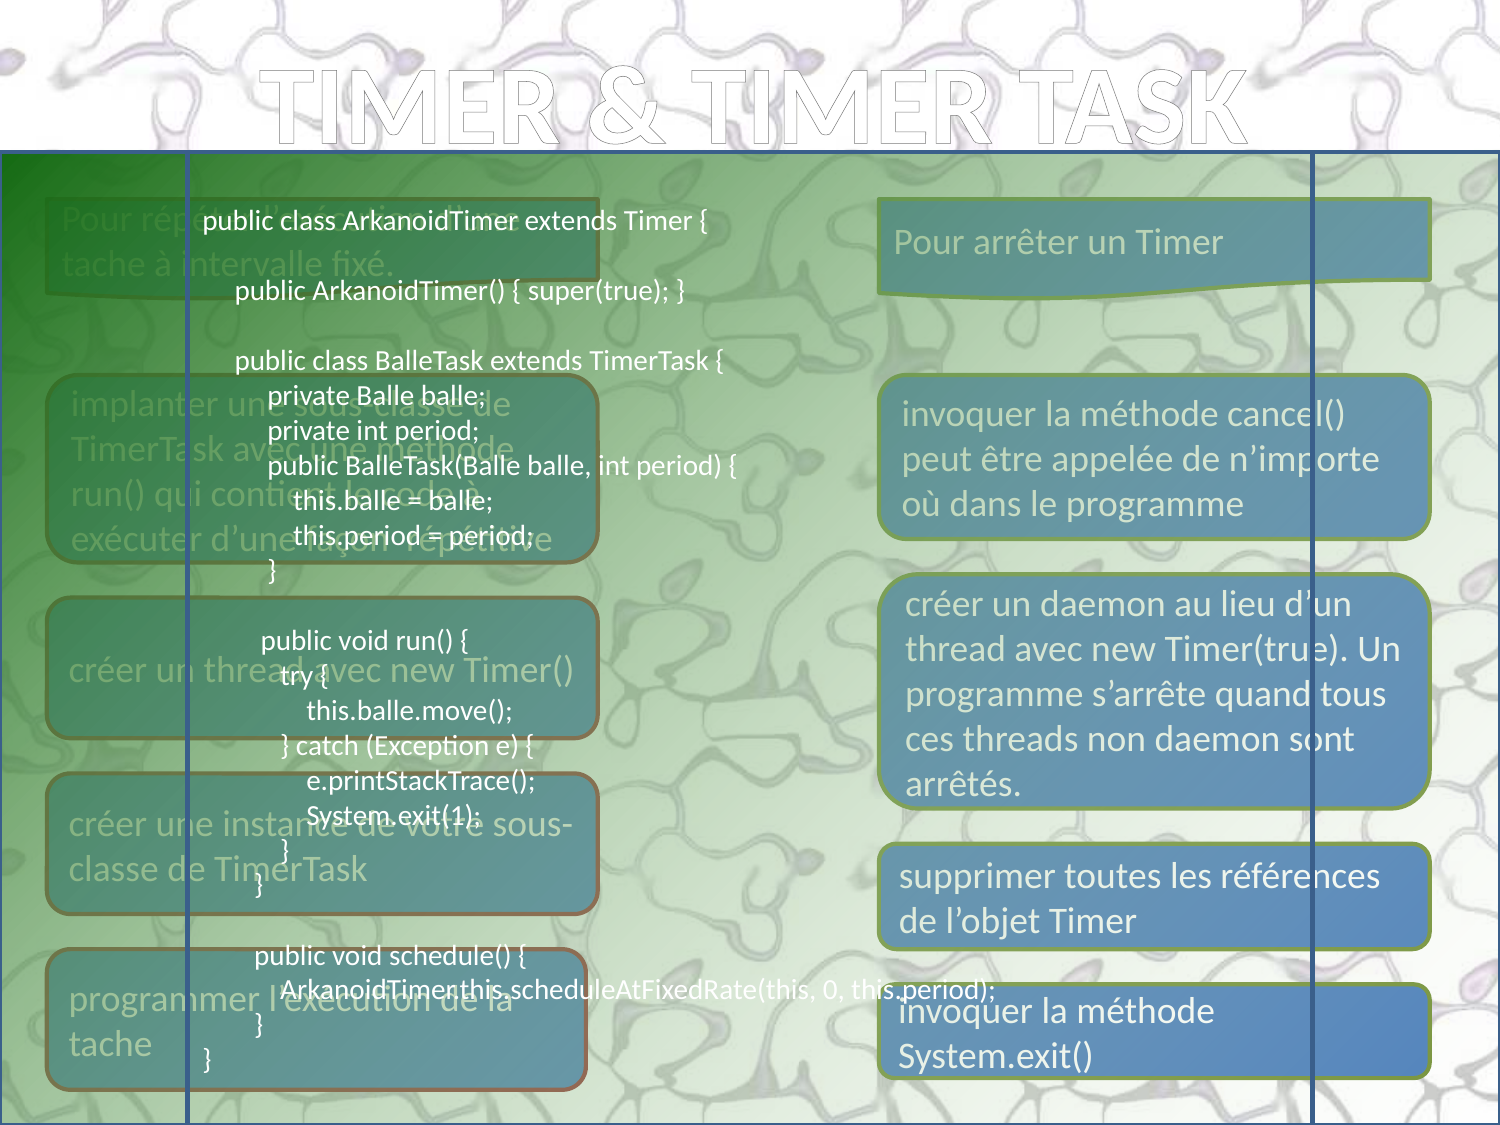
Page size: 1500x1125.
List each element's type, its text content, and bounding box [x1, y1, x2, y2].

picture [0, 0, 1500, 150]
text_box TIMER & TIMER TASK [243, 23, 1264, 150]
text_box public class ArkanoidTimer extends Timer { public ArkanoidTimer() { super(true); } public class BalleTask extends TimerTask { private Balle balle; private int period; public BalleTask(Balle balle, int period) { this.balle = balle; this.period = period; } public void run() { try { this.balle.move(); } catch (Exception e) { e.printStackTrace(); System.exit(1); } } public void schedule() { ArkanoidTimer.this.scheduleAtFixedRate(this, 0, this.period); } } [0, 150, 1500, 1125]
